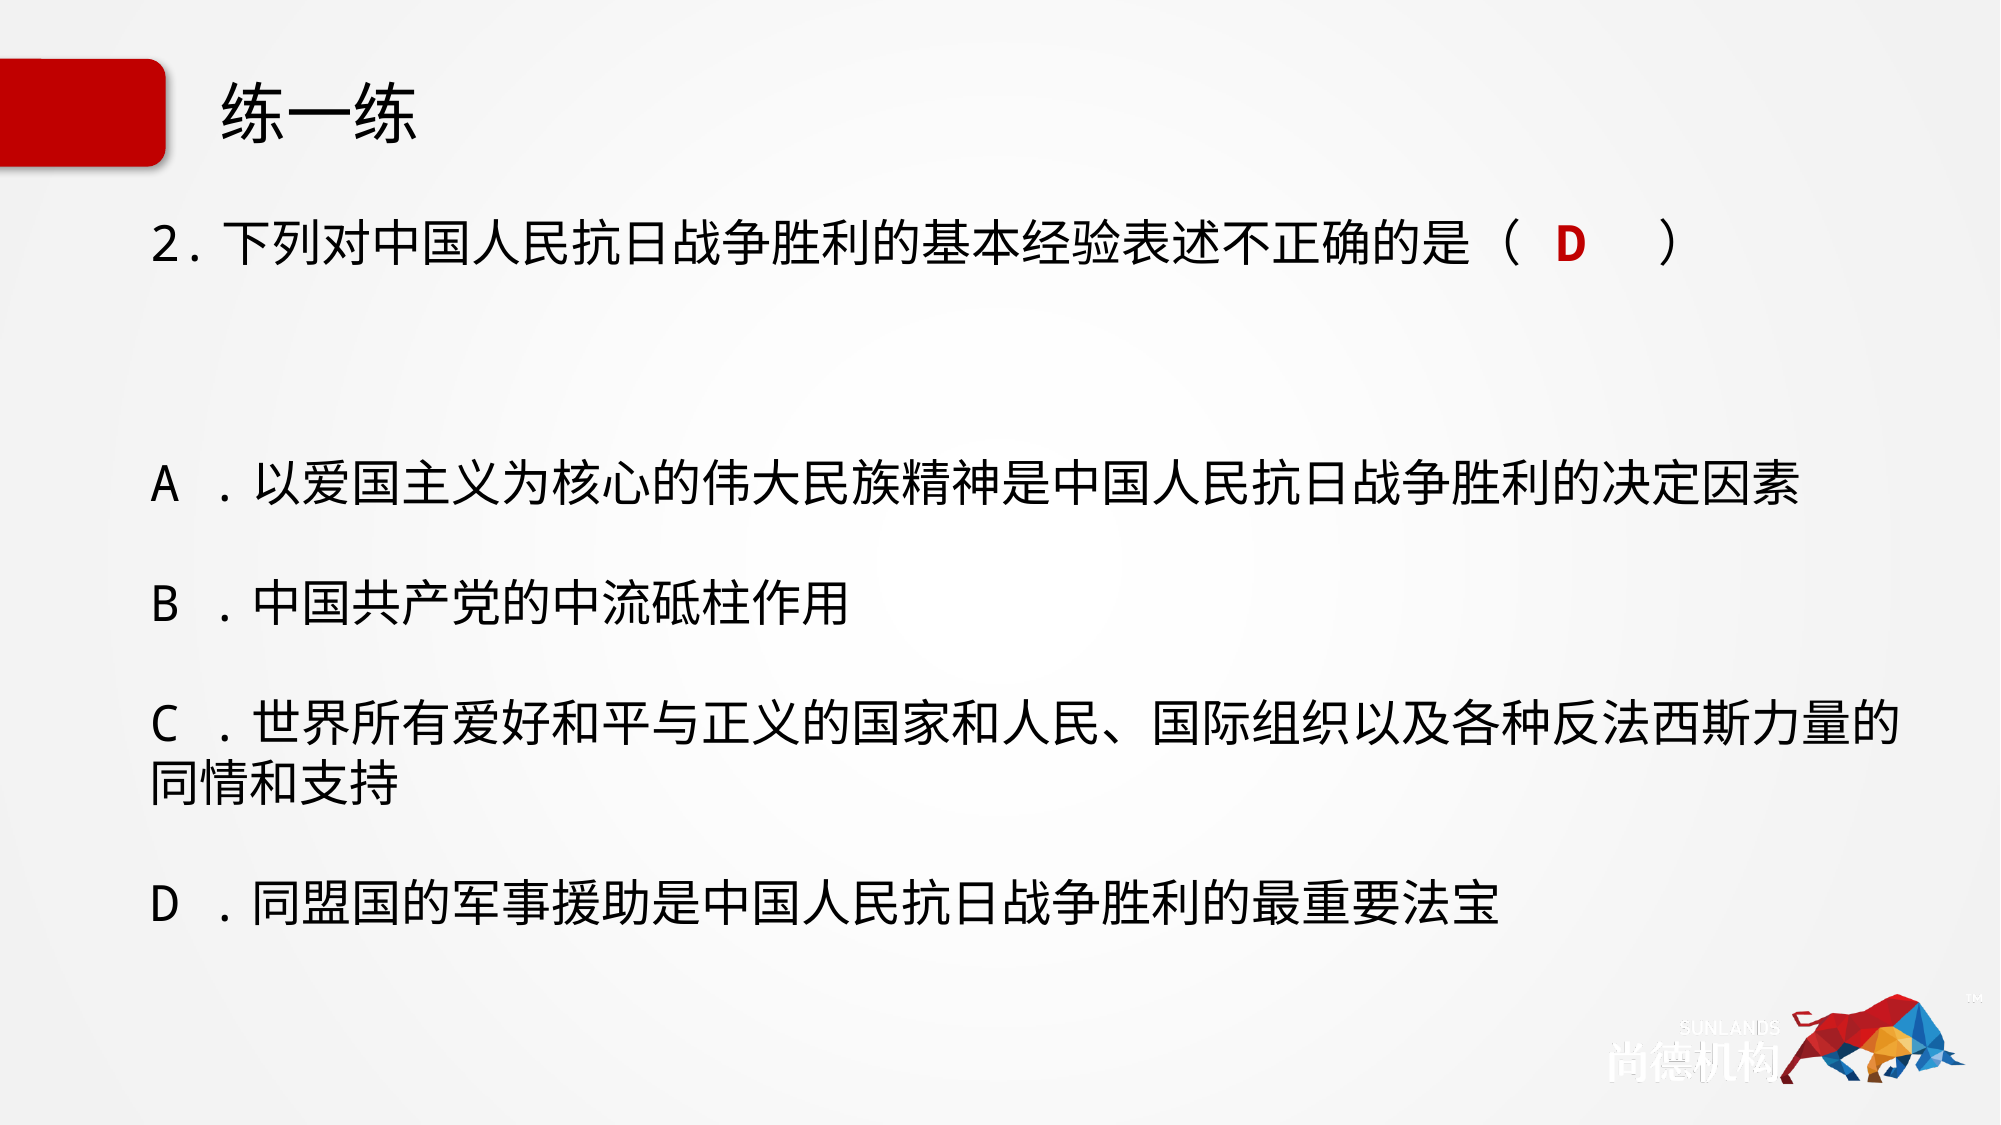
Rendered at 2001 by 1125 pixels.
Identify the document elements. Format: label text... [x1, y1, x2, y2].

text_box 2.下列对中国人民抗日战争胜利的基本经验表述不正确的是（ D ） A .以爱国主义为核心的伟大民族精神是中国人民抗日战争胜利的决定因素 B .中国共产党的中流砥柱作用 C .世界所有爱好和平与正义的国家和人民、国际组织以及各种反法西斯力量的同情和支持 D .同盟国的军事援助是中国人民抗日战争胜利的最重要法宝 [134, 204, 1950, 939]
picture [0, 0, 2001, 1125]
title 练一练 [204, 72, 1877, 162]
